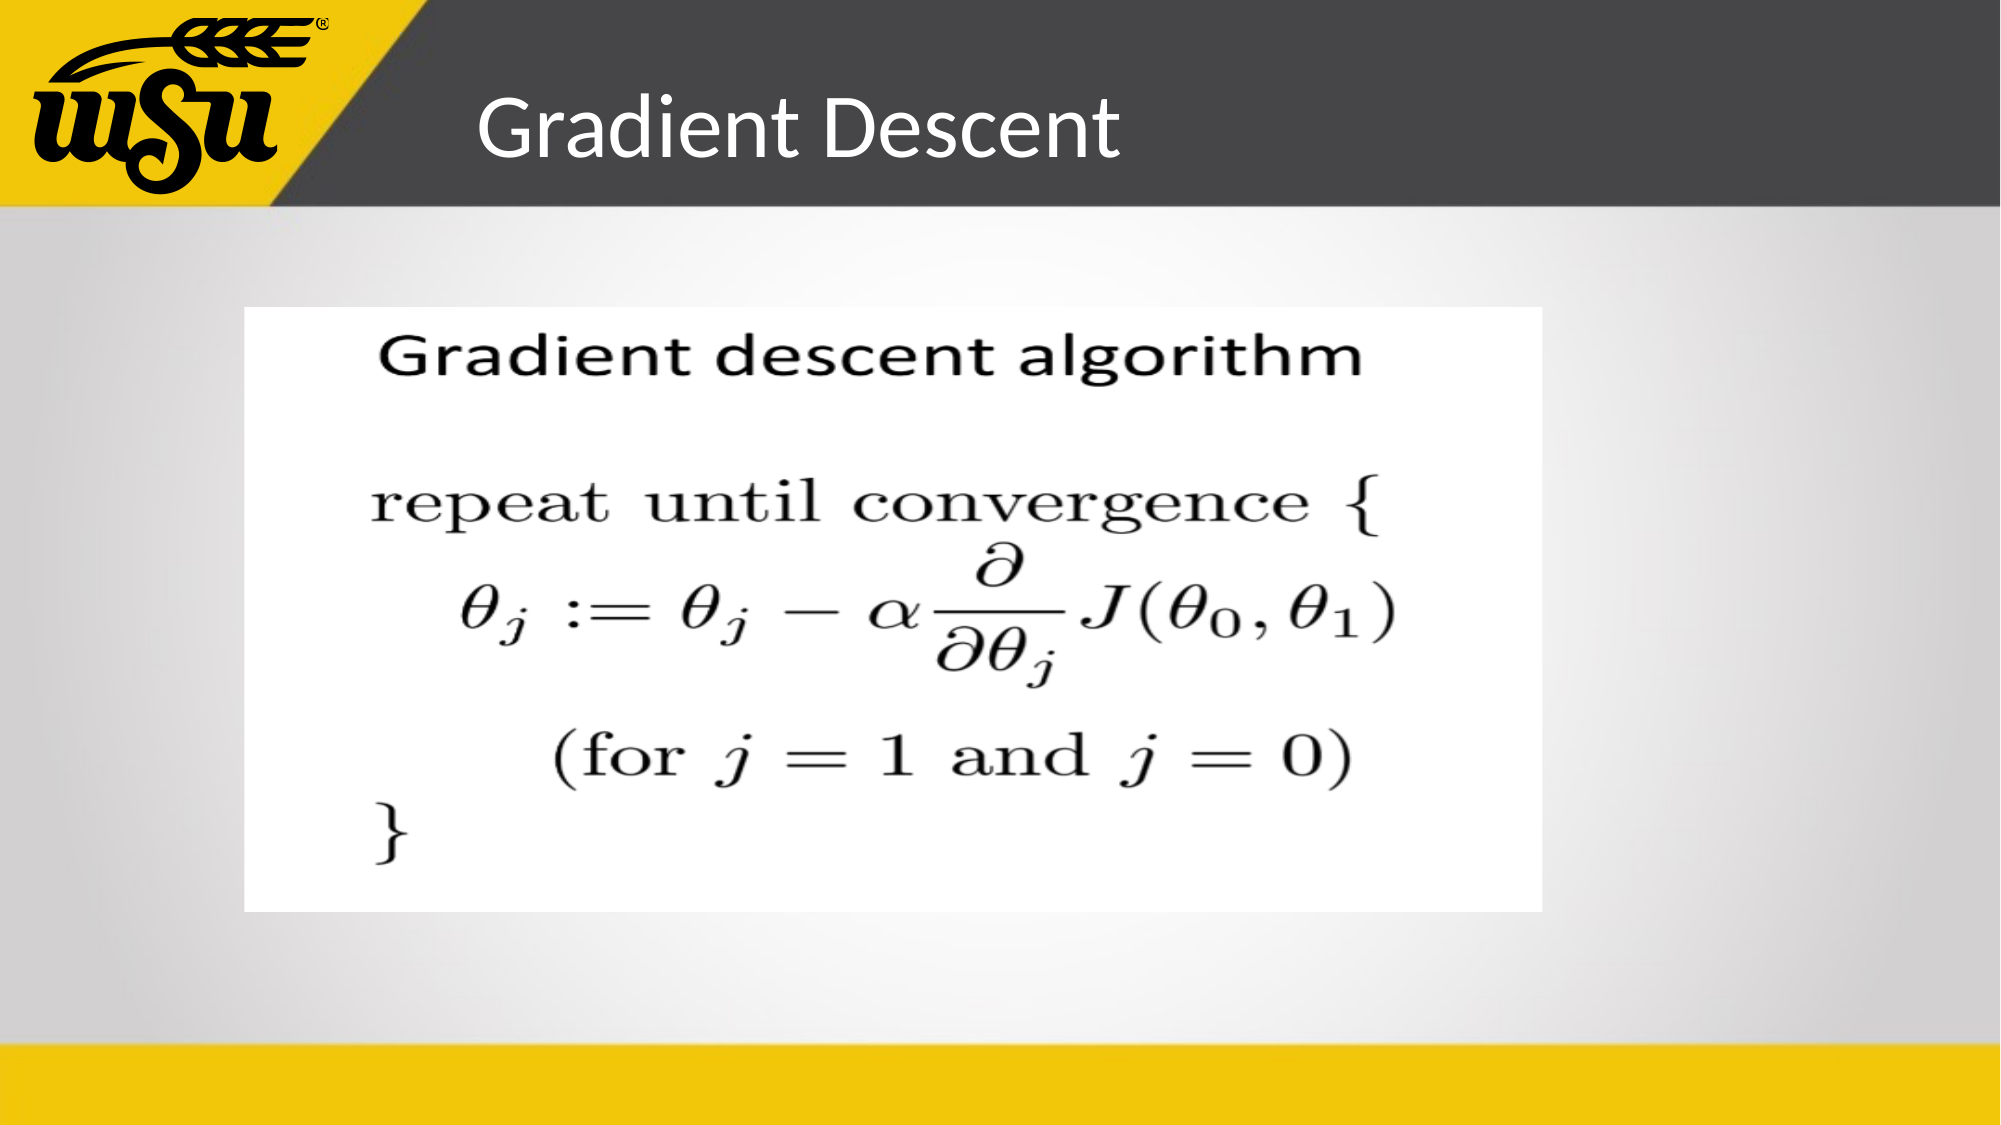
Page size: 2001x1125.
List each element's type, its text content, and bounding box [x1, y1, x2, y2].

title Gradient Descent [468, 49, 1864, 207]
picture [0, 0, 2001, 1125]
